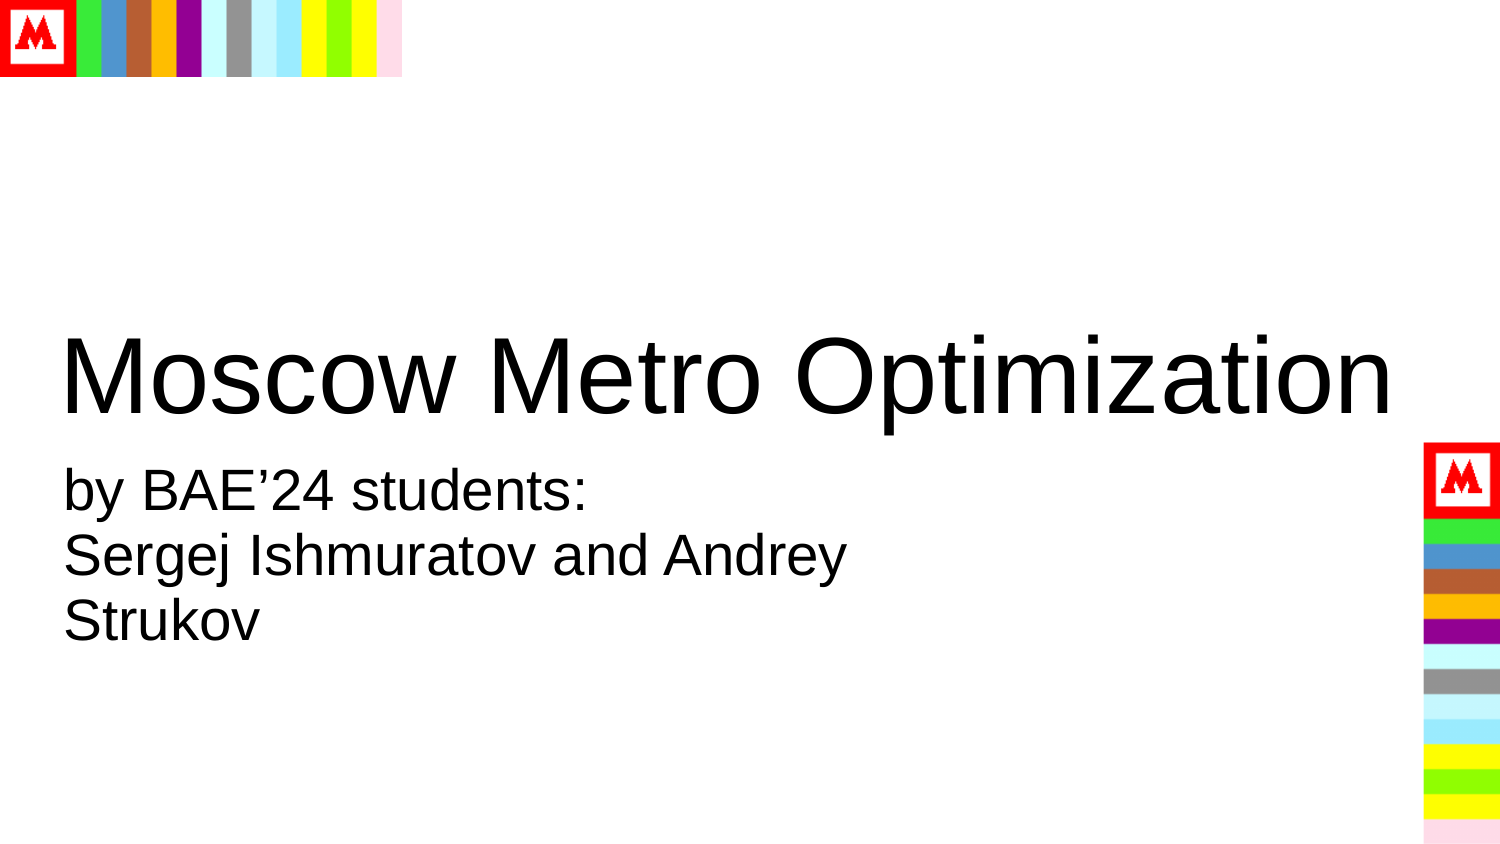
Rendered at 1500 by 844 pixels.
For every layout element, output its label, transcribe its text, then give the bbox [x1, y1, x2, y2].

title Moscow Metro Optimization [44, 174, 1443, 452]
picture [0, 0, 402, 77]
picture [1260, 443, 1500, 843]
subtitle by BAE’24 students: Sergej Ishmuratov and Andrey Strukov [48, 443, 1023, 749]
